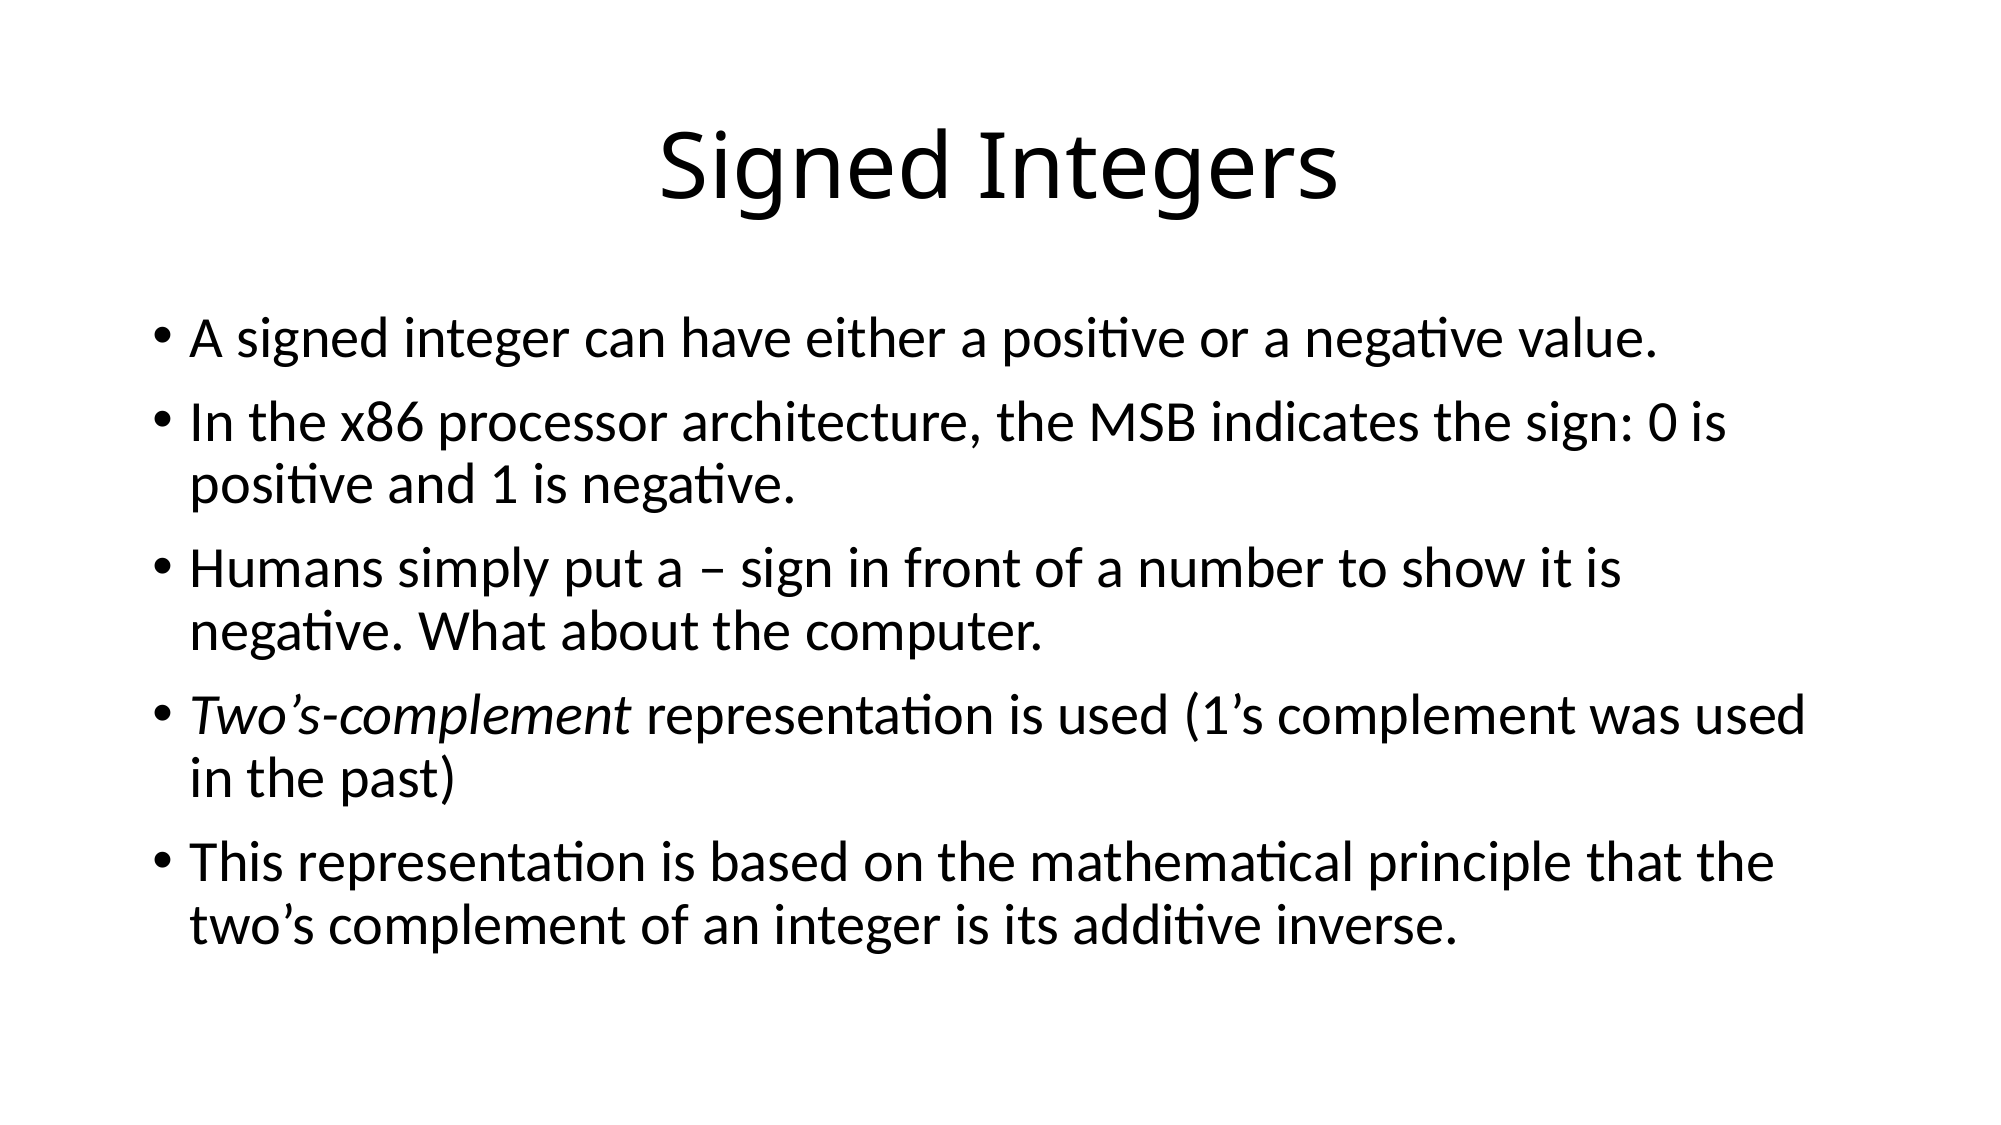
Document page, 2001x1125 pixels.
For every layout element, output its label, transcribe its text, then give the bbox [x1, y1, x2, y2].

title Signed Integers [137, 59, 1863, 278]
list A signed integer can have either a positive or a negative value. In the x86 processor architecture, the MSB indicates the sign: 0 is positive and 1 is negative. Humans simply put a – sign in front of a number to show it is negative. What about the computer. Two’s-complement representation is used (1’s complement was used in the past) This representation is based on the mathematical principle that the two’s complement of an integer is its additive inverse. [137, 299, 1863, 1014]
